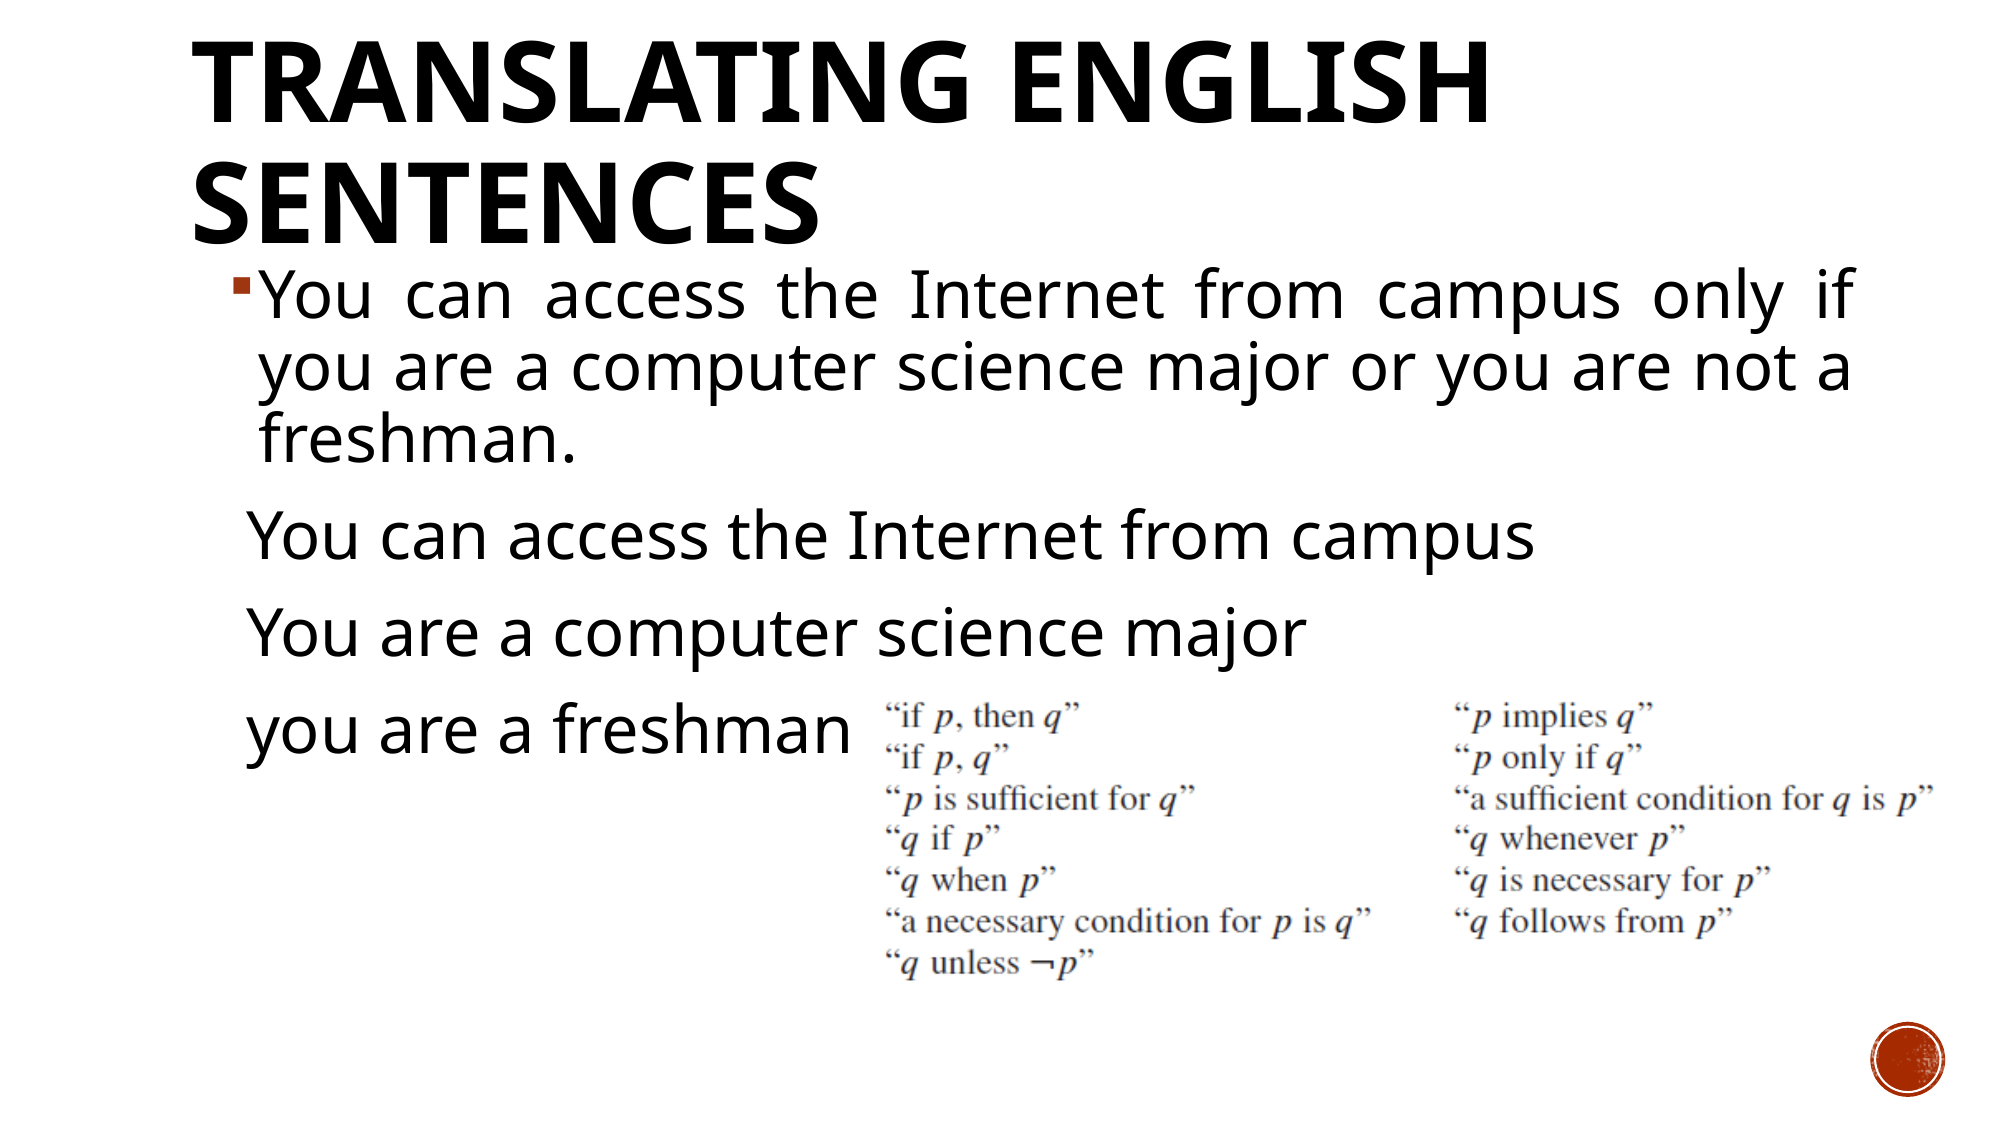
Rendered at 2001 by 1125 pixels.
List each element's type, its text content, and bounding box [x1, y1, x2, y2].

picture [862, 675, 1949, 996]
slide_number [1855, 1028, 1961, 1089]
title Translating English Sentences [175, 14, 1826, 279]
